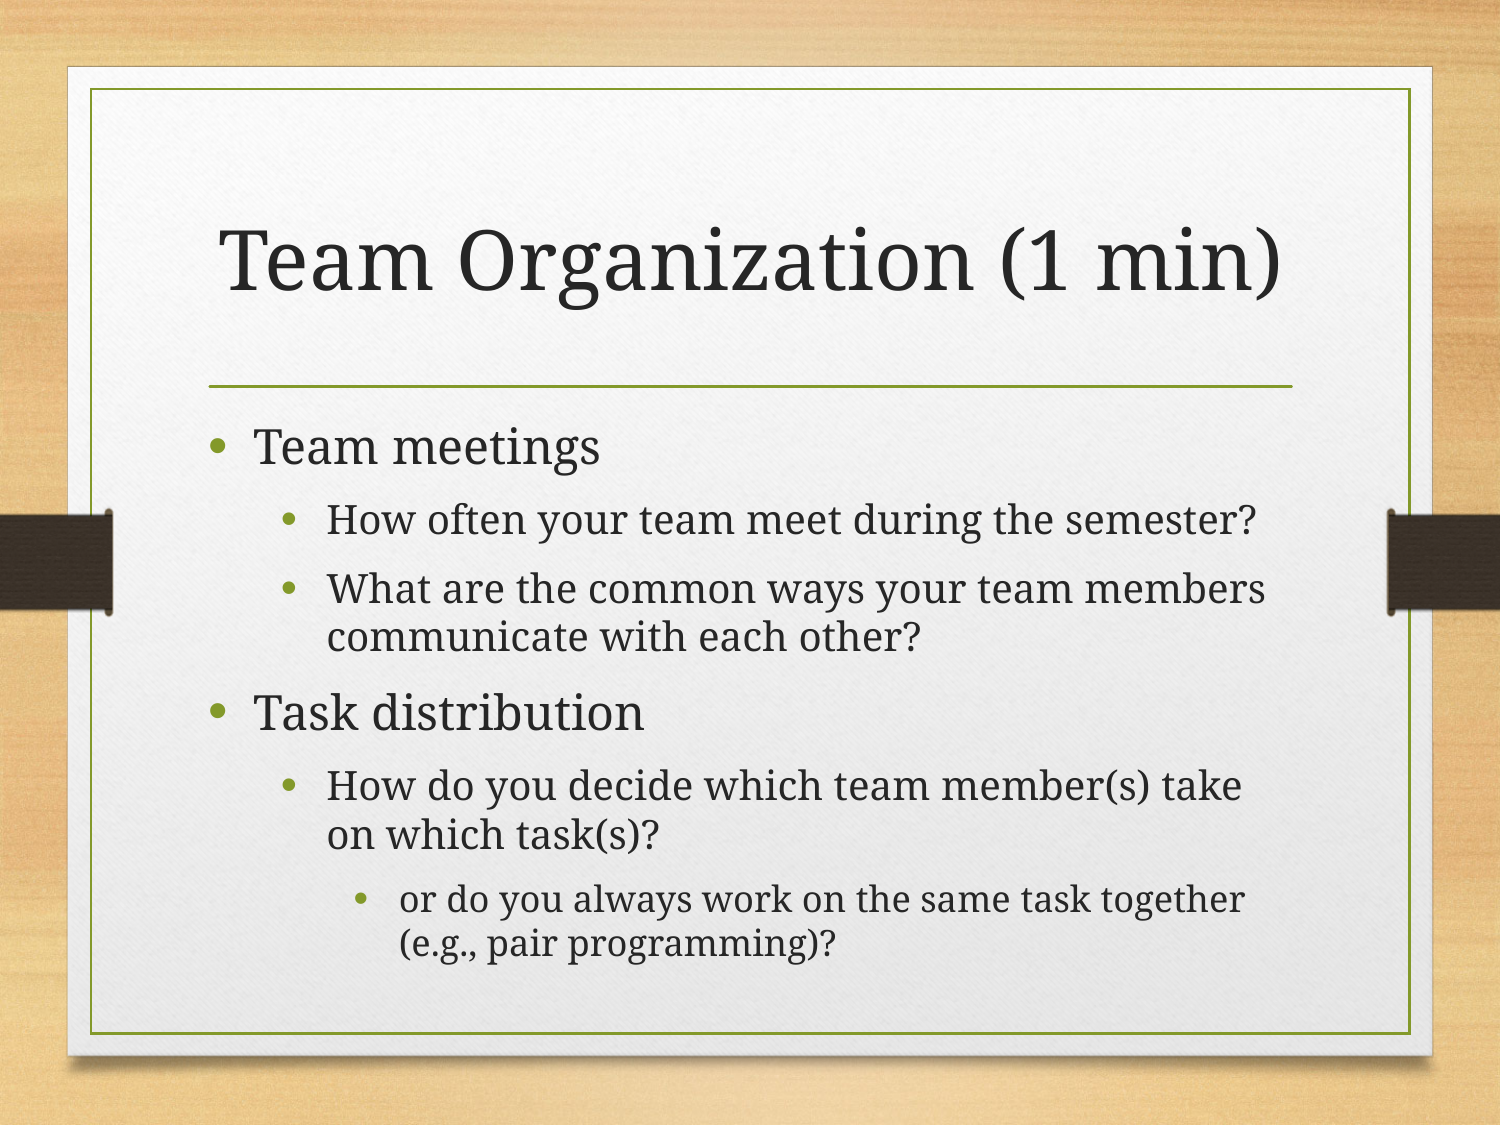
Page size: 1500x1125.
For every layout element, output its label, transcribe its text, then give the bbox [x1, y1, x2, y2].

list Team meetings How often your team meet during the semester? What are the common ways your team members communicate with each other? Task distribution How do you decide which team member(s) take on which task(s)? or do you always work on the same task together (e.g., pair programming)? [193, 408, 1309, 974]
title Team Organization (1 min) [193, 150, 1309, 365]
picture [0, 0, 1500, 1125]
